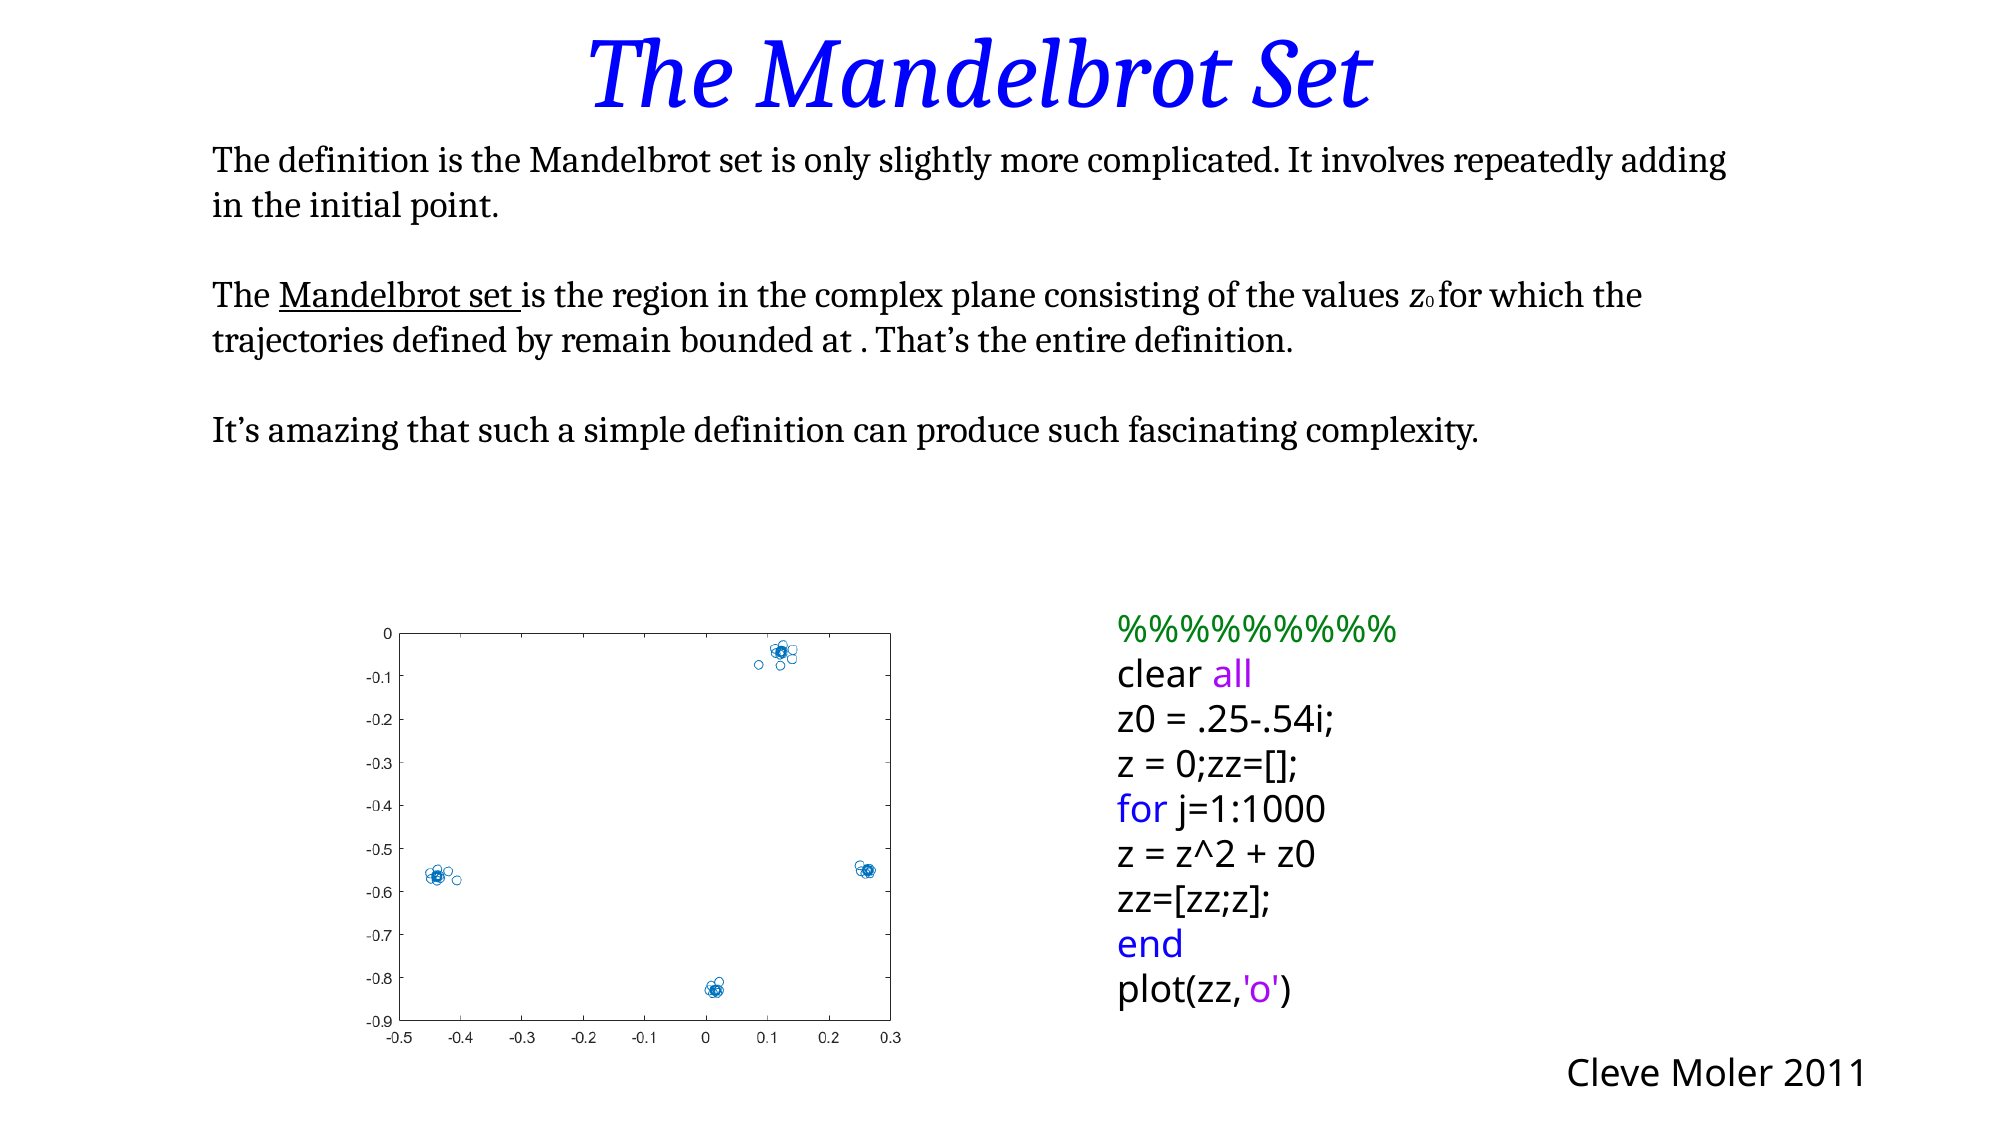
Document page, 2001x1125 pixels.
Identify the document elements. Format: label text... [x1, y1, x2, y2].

text_box Cleve Moler 2011 [1551, 1041, 1914, 1102]
text_box %%%%%%%%% clear all z0 = .25-.54i; z = 0;zz=[]; for j=1:1000 z = z^2 + z0 zz=[zz;z]; end plot(zz,'o') [1102, 597, 1571, 1017]
text_box The Mandelbrot Set [0, 0, 1961, 135]
picture [316, 597, 950, 1073]
